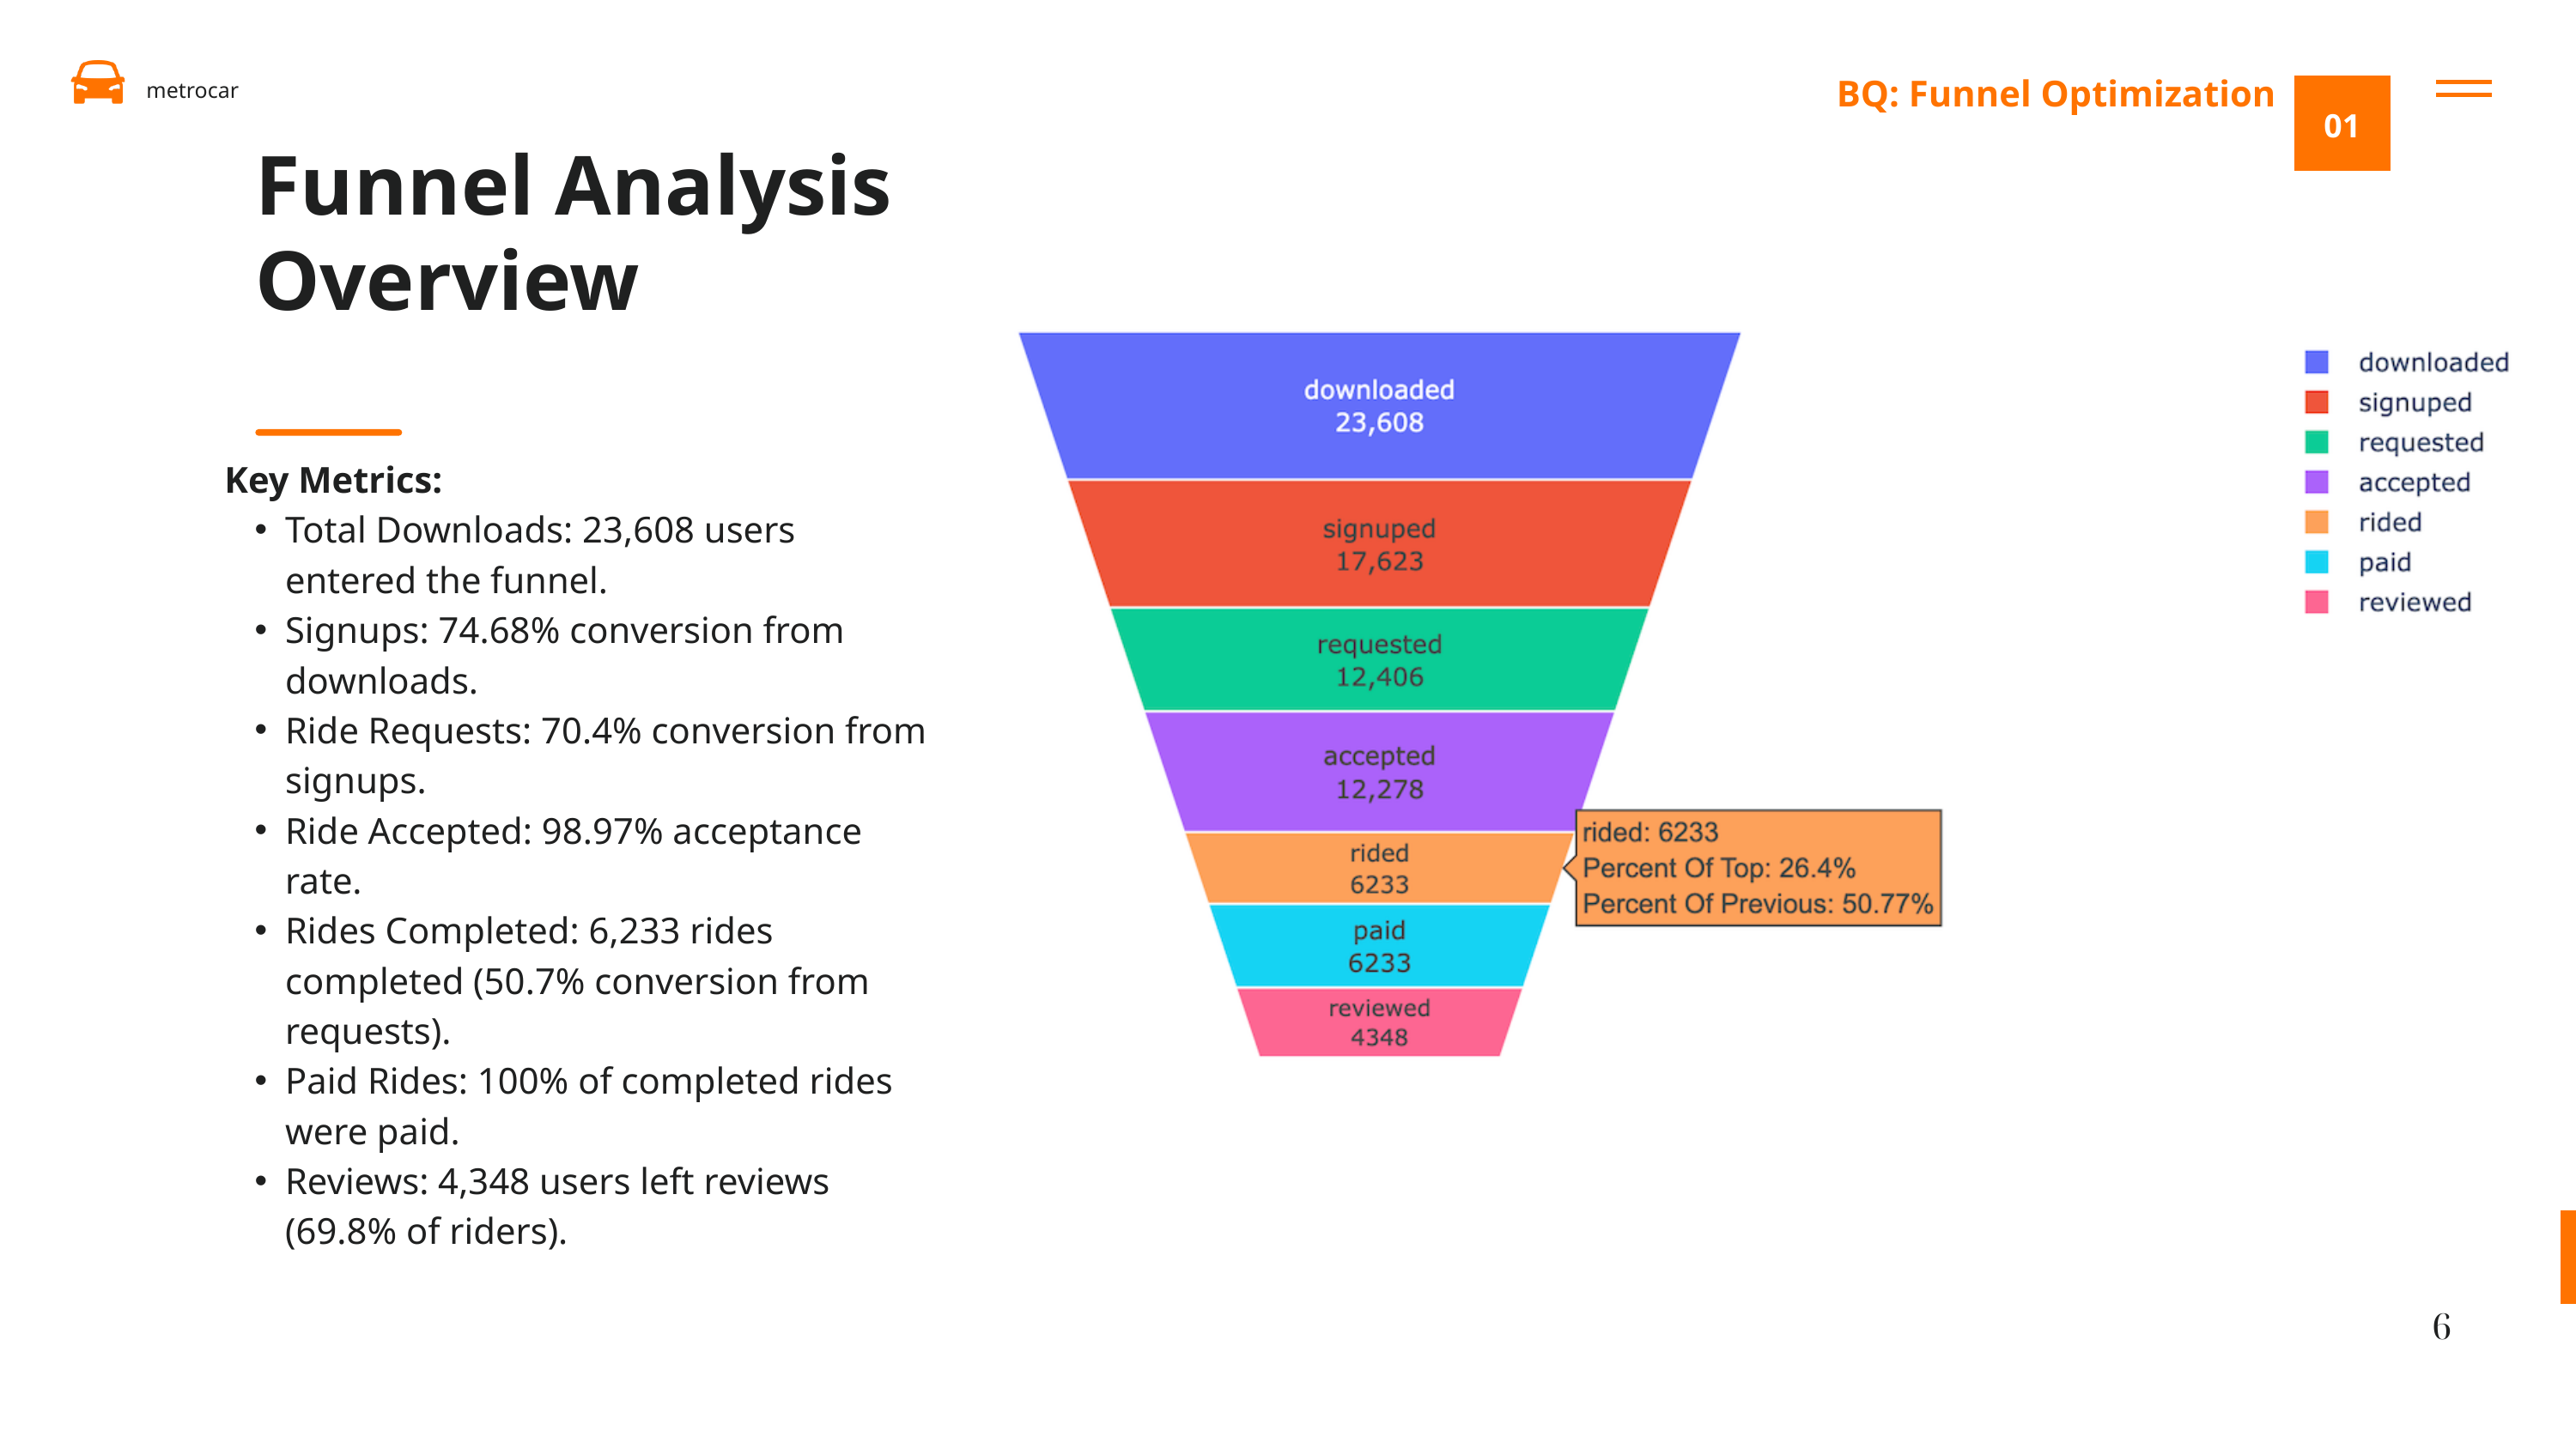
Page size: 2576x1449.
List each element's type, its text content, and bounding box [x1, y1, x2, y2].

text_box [2560, 1210, 2576, 1304]
text_box Key Metrics: Total Downloads: 23,608 users entered the funnel. Signups: 74.68% conversion from downloads. Ride Requests: 70.4% conversion from signups. Ride Accepted: 98.97% acceptance rate. Rides Completed: 6,233 rides completed (50.7% conversion from requests). Paid Rides: 100% of completed rides were paid. Reviews: 4,348 users left reviews (69.8% of riders). [224, 450, 933, 1403]
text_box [2294, 75, 2391, 172]
text_box BQ: Funnel Optimization [1597, 64, 2276, 114]
text_box metrocar [146, 72, 365, 103]
text_box Funnel Analysis Overview [255, 135, 933, 327]
text_box 6 [2431, 1296, 2452, 1348]
text_box [70, 60, 125, 104]
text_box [2435, 79, 2493, 84]
text_box [933, 237, 2525, 1089]
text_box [255, 428, 403, 436]
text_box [2435, 92, 2493, 97]
